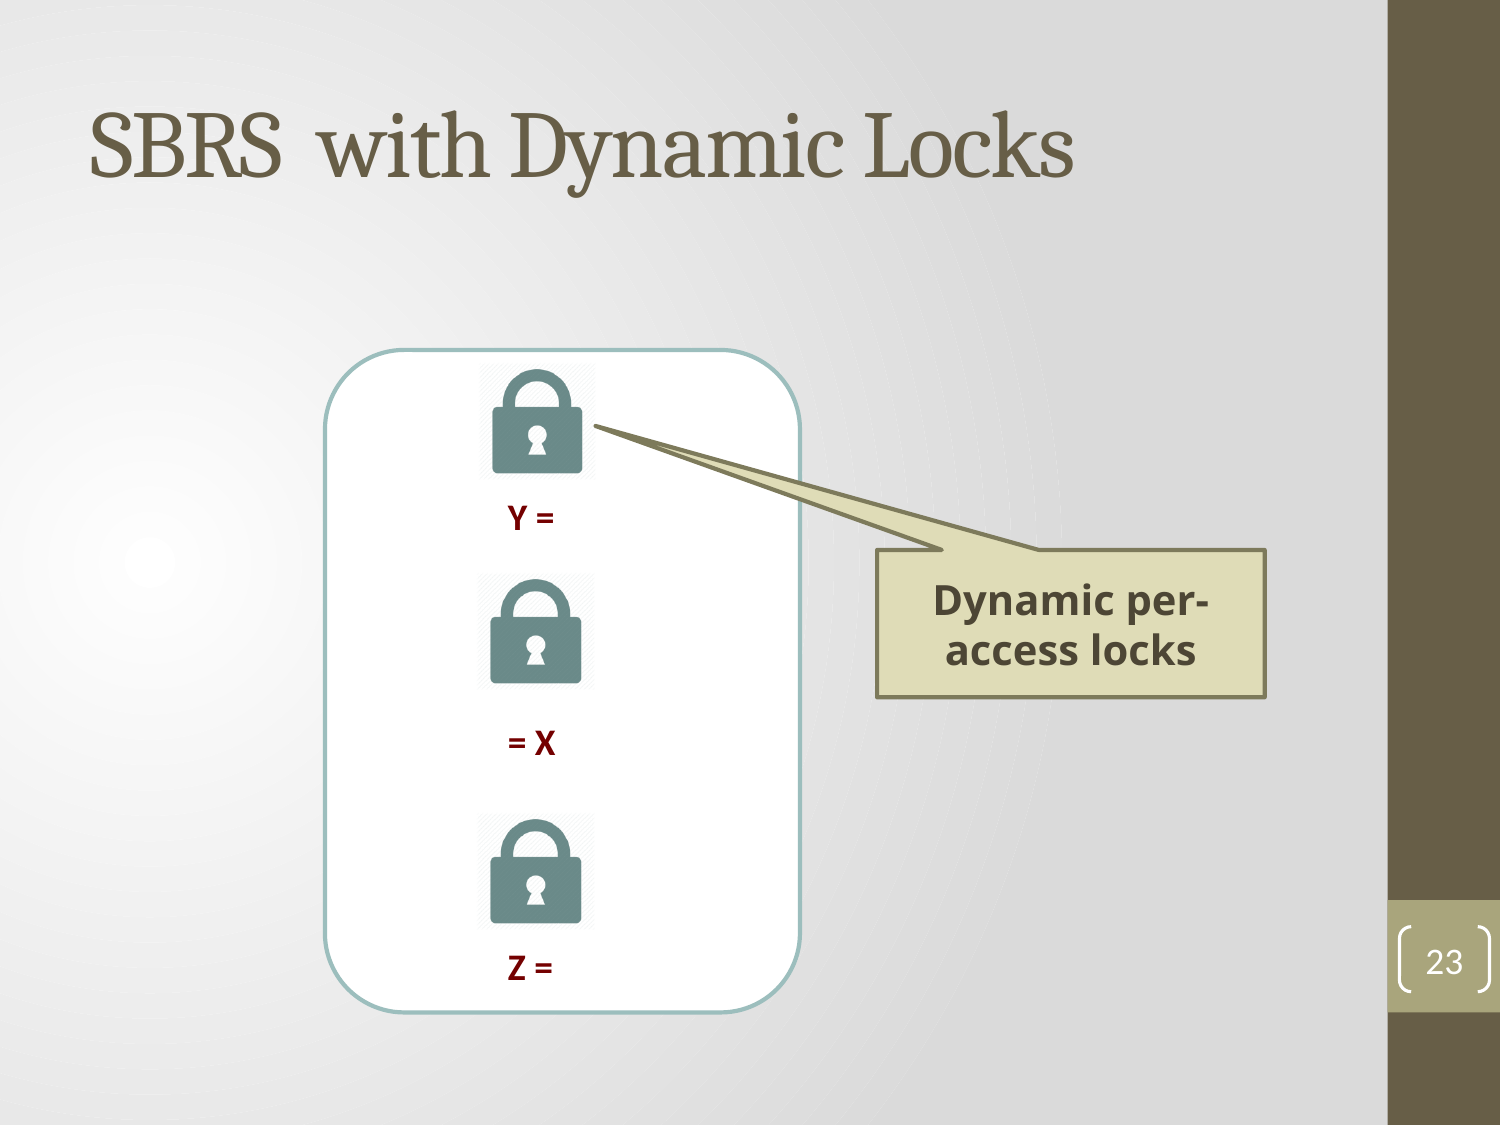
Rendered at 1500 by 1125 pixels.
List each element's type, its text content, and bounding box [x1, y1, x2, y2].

title SBRS with Dynamic Locks [507, 45, 1325, 233]
text_box Y = = X Z = [493, 440, 713, 996]
text_box [322, 347, 803, 1015]
text_box Dynamic per-access locks [607, 426, 1267, 700]
picture [477, 361, 596, 481]
text_box [25, 0, 507, 333]
picture [476, 811, 595, 931]
slide_number 23 [1397, 925, 1492, 994]
picture [476, 572, 595, 691]
